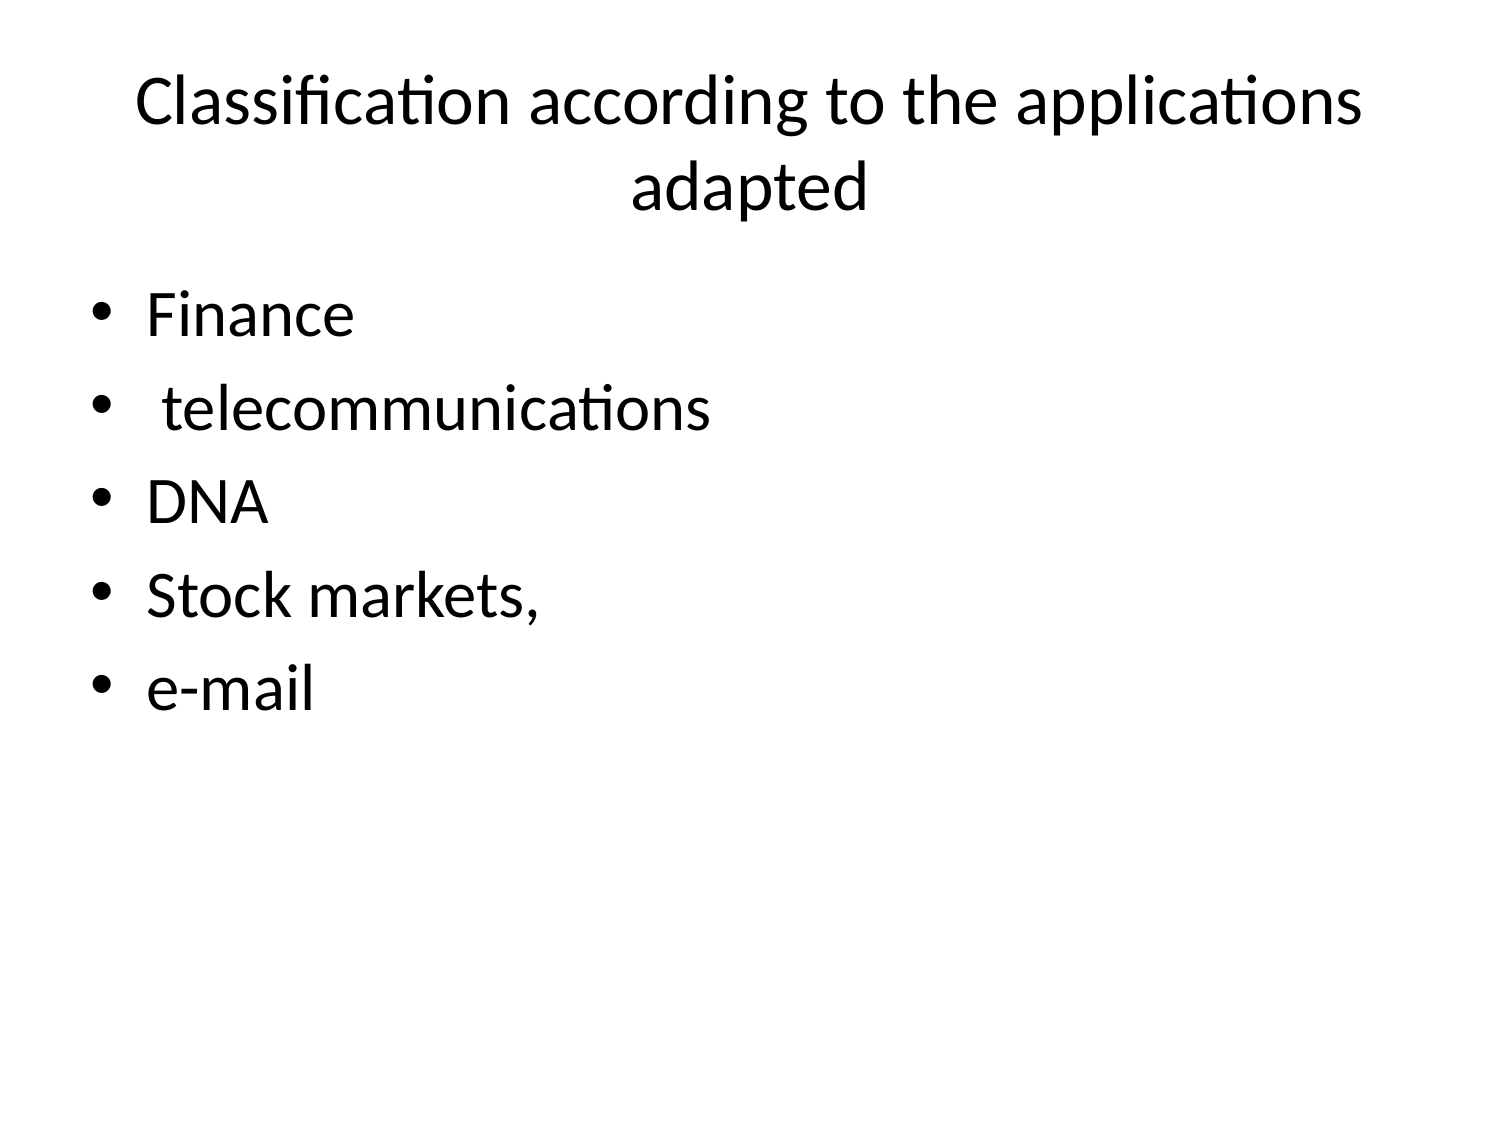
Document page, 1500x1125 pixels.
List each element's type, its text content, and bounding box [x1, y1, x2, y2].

list Finance telecommunications DNA Stock markets, e-mail [75, 262, 1425, 1005]
title Classification according to the applications adapted [75, 45, 1425, 233]
